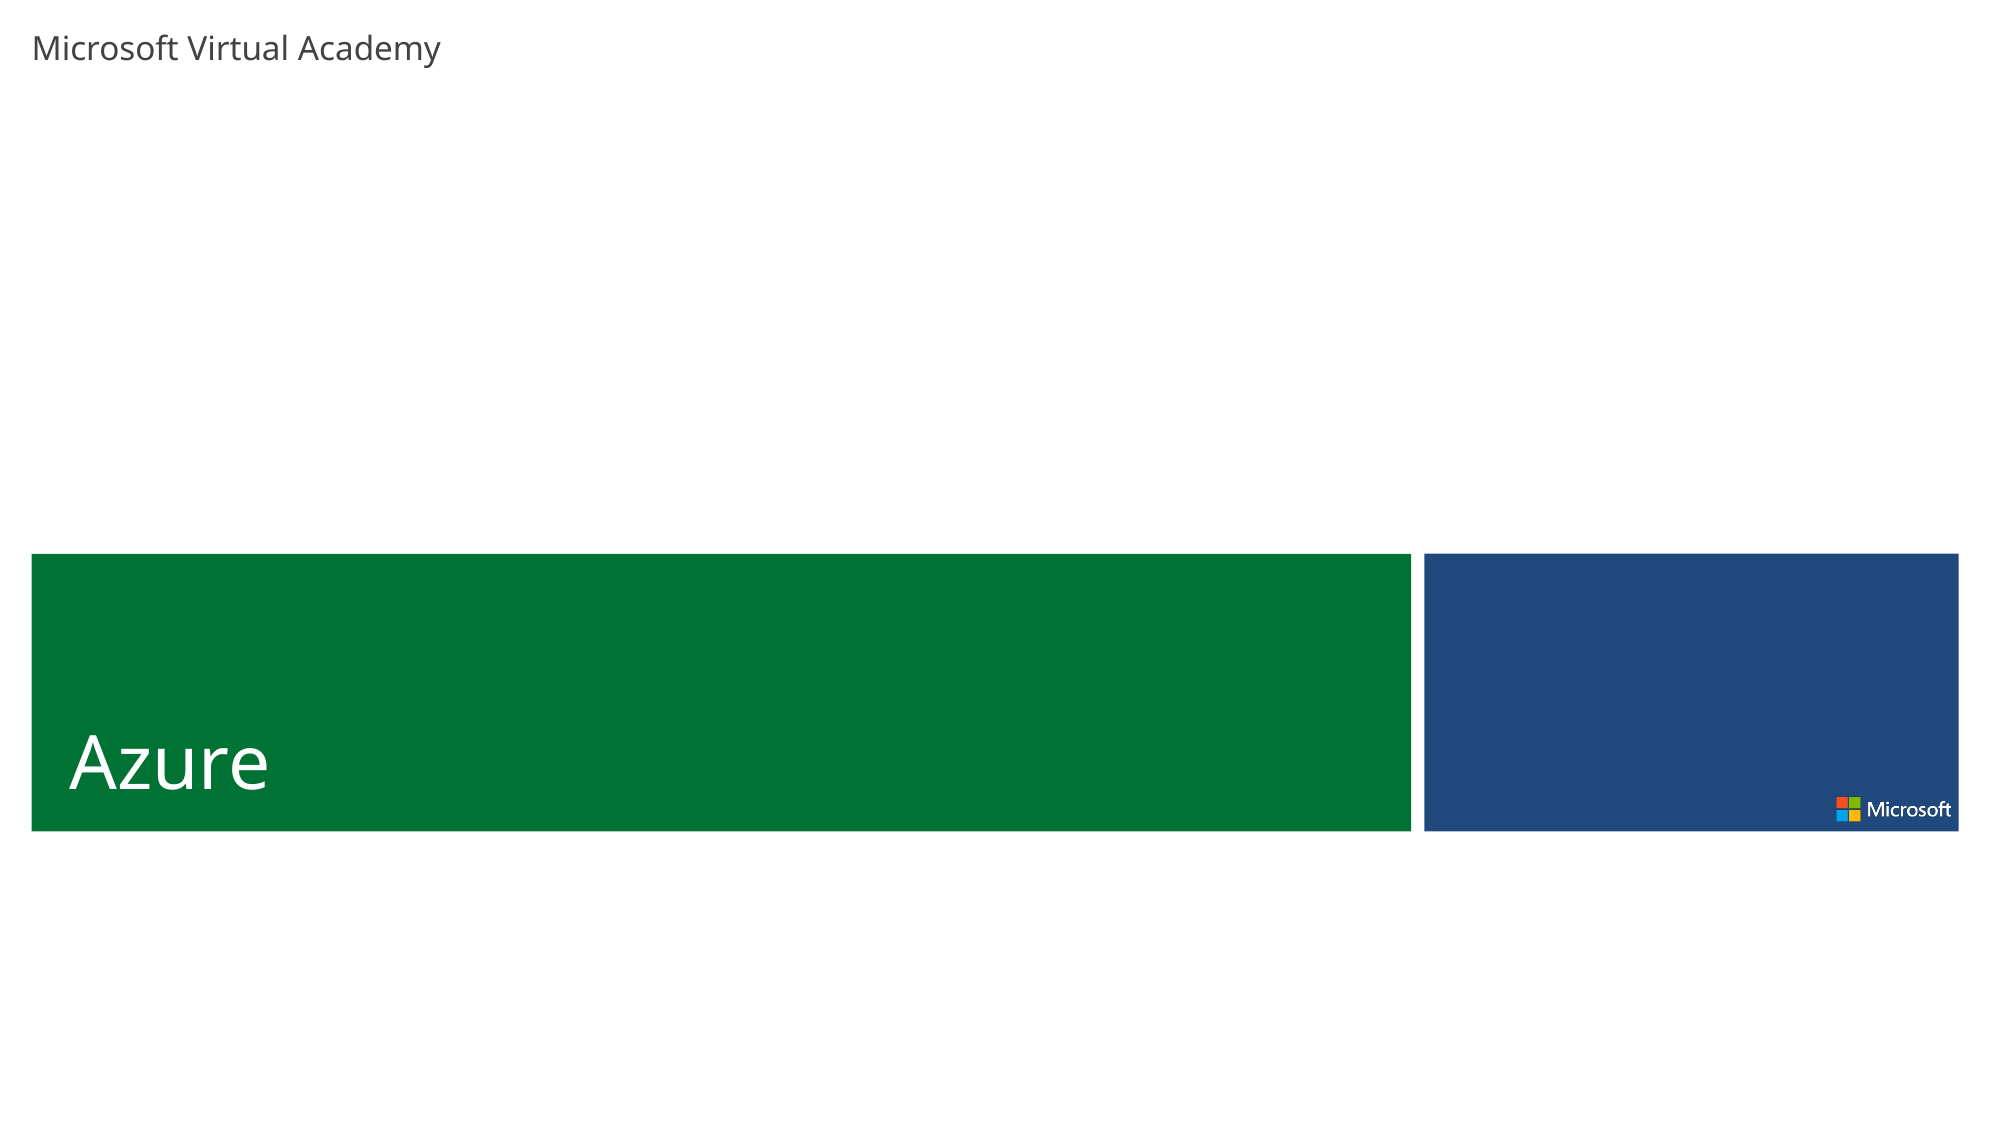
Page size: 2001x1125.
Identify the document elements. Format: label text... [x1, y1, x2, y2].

picture [1834, 790, 1956, 827]
list Azure [54, 568, 1403, 813]
